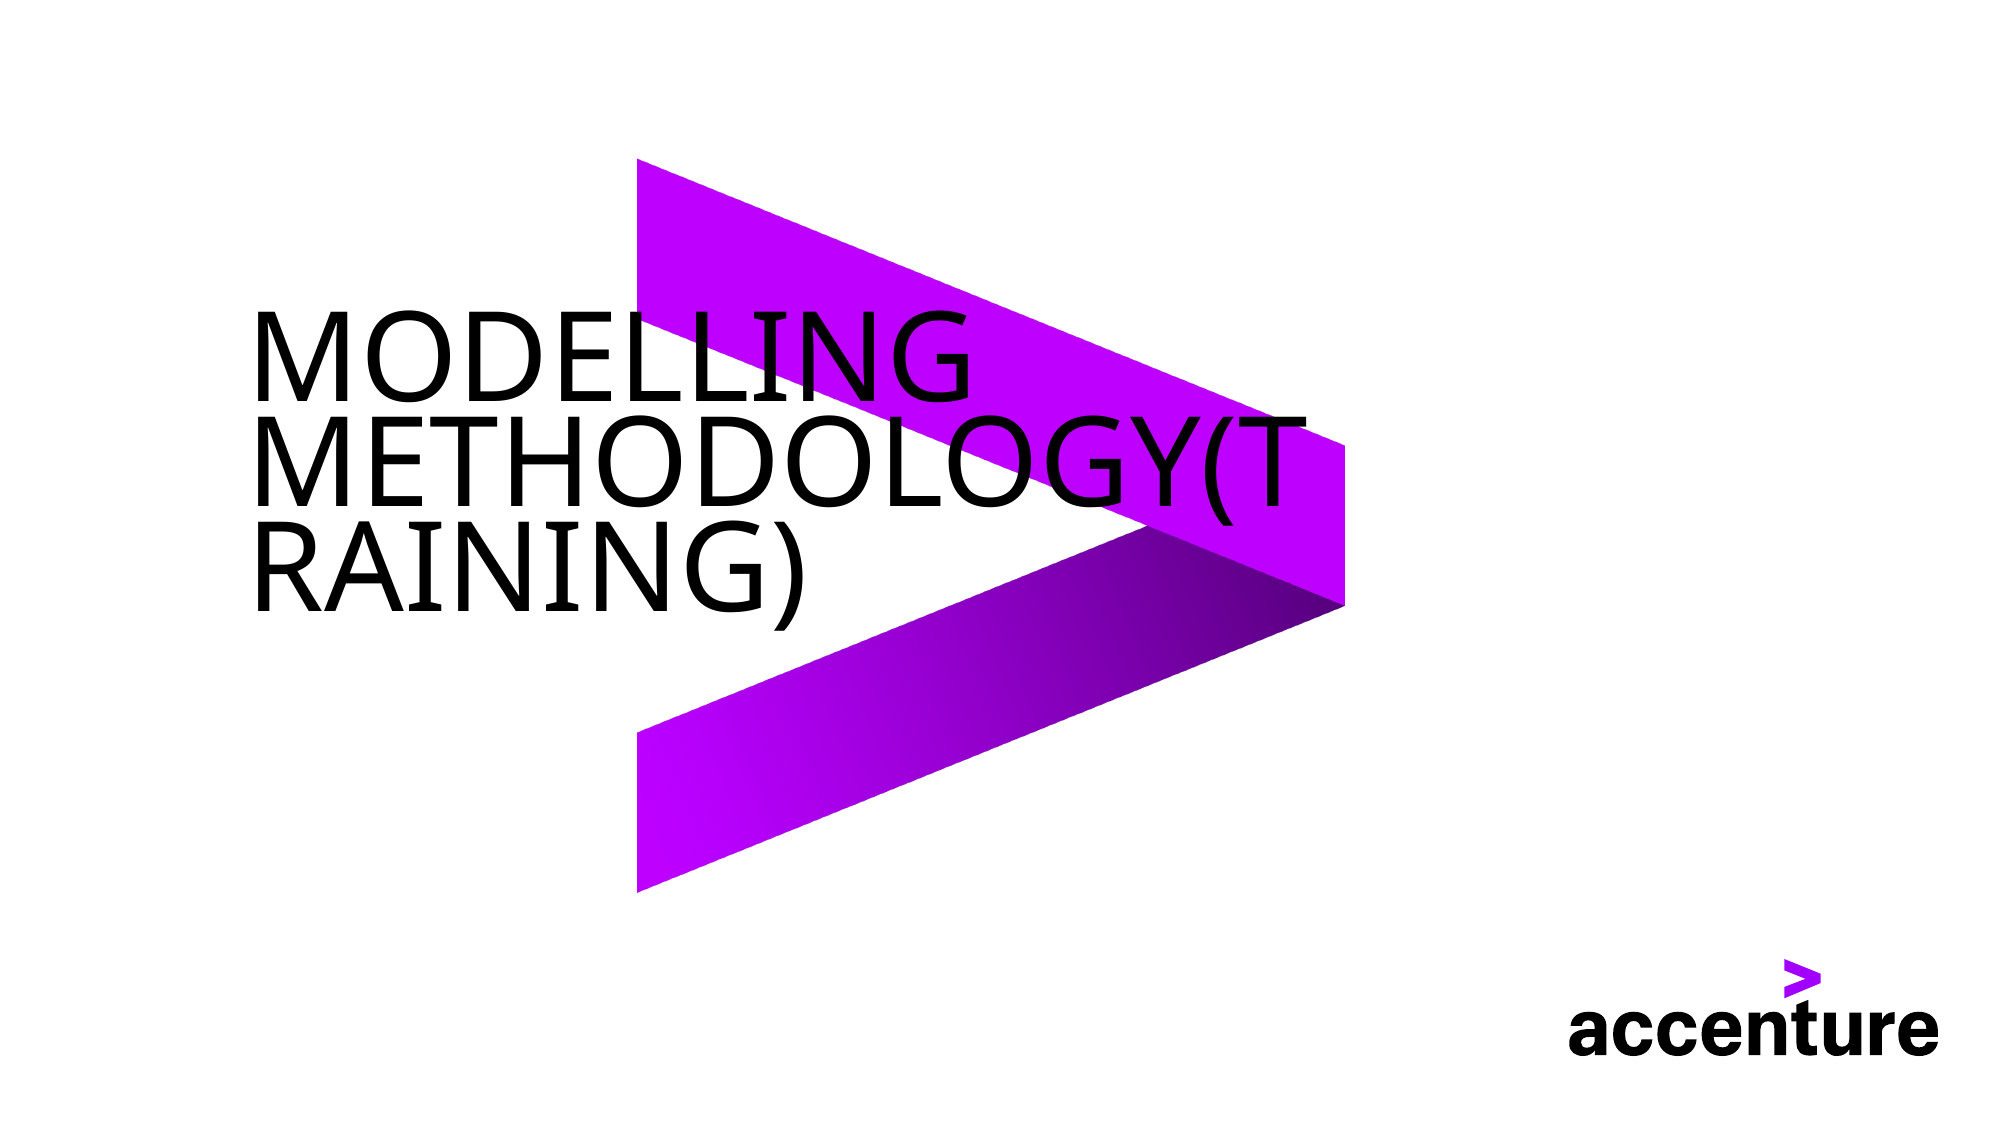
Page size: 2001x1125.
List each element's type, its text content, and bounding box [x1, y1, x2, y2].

title MODELLING METHODOLOGY(TRAINING) [246, 317, 1369, 772]
picture [637, 154, 1345, 317]
picture [637, 772, 1345, 897]
